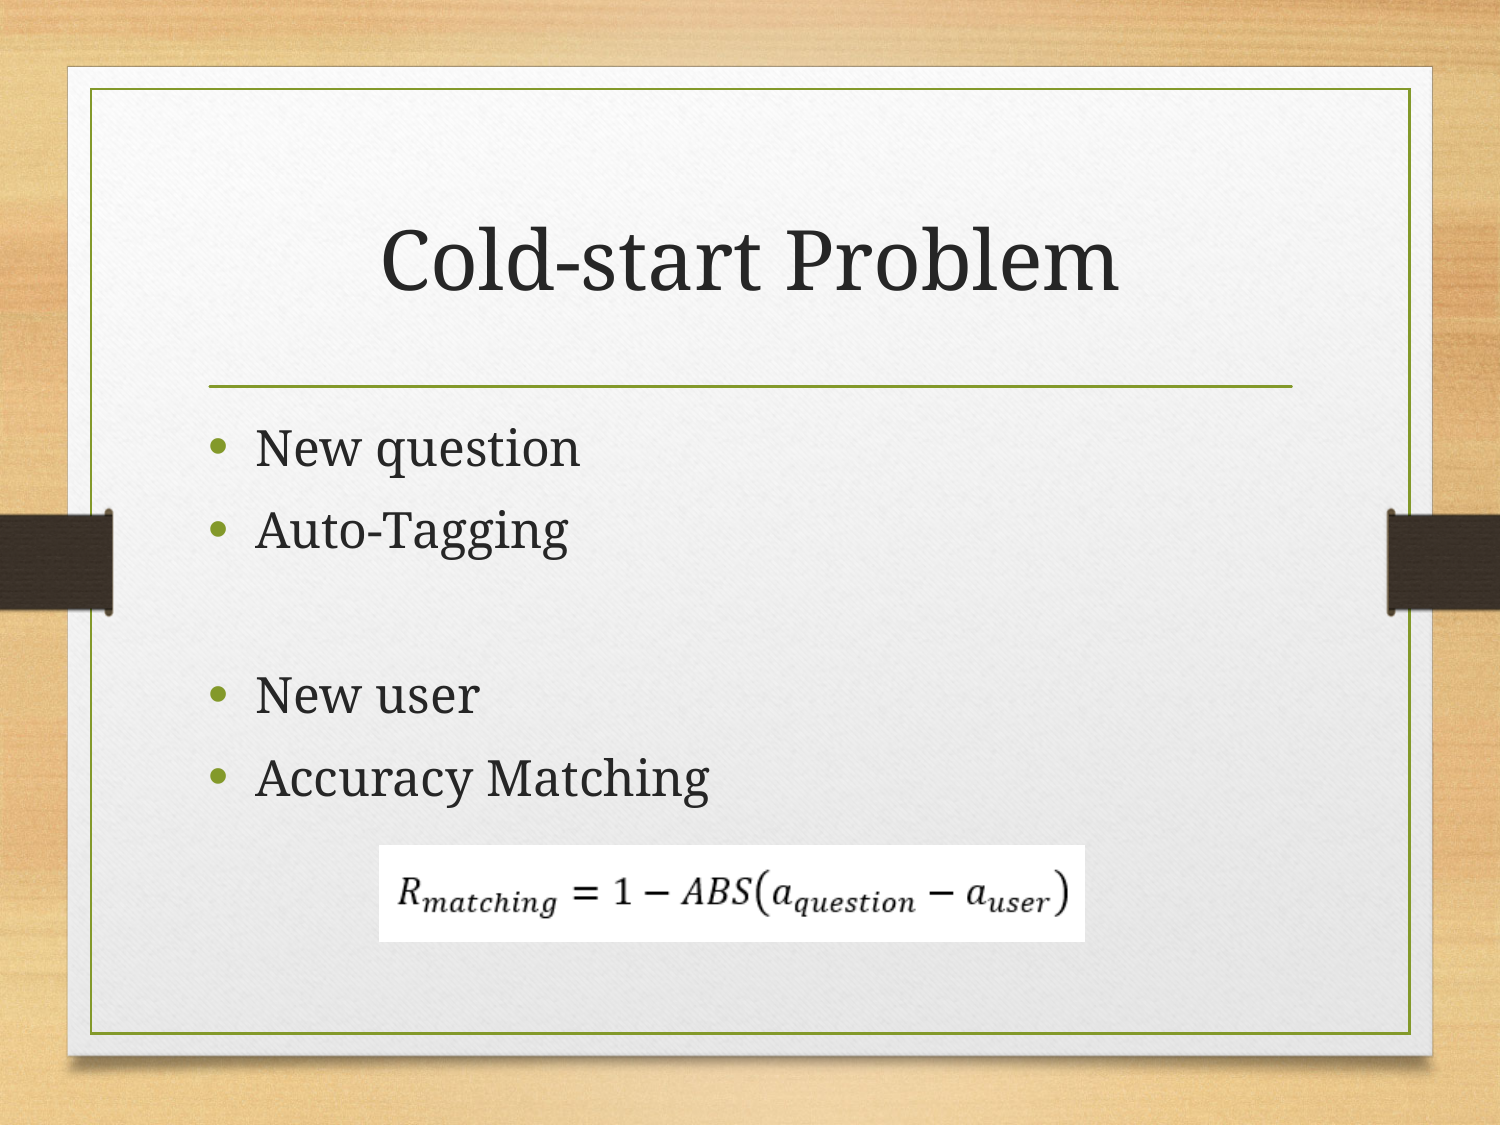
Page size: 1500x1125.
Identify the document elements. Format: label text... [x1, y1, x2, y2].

title Cold-start Problem [193, 150, 1309, 365]
list New question Auto-Tagging New user Accuracy Matching [193, 408, 1309, 974]
picture [0, 0, 1500, 1125]
